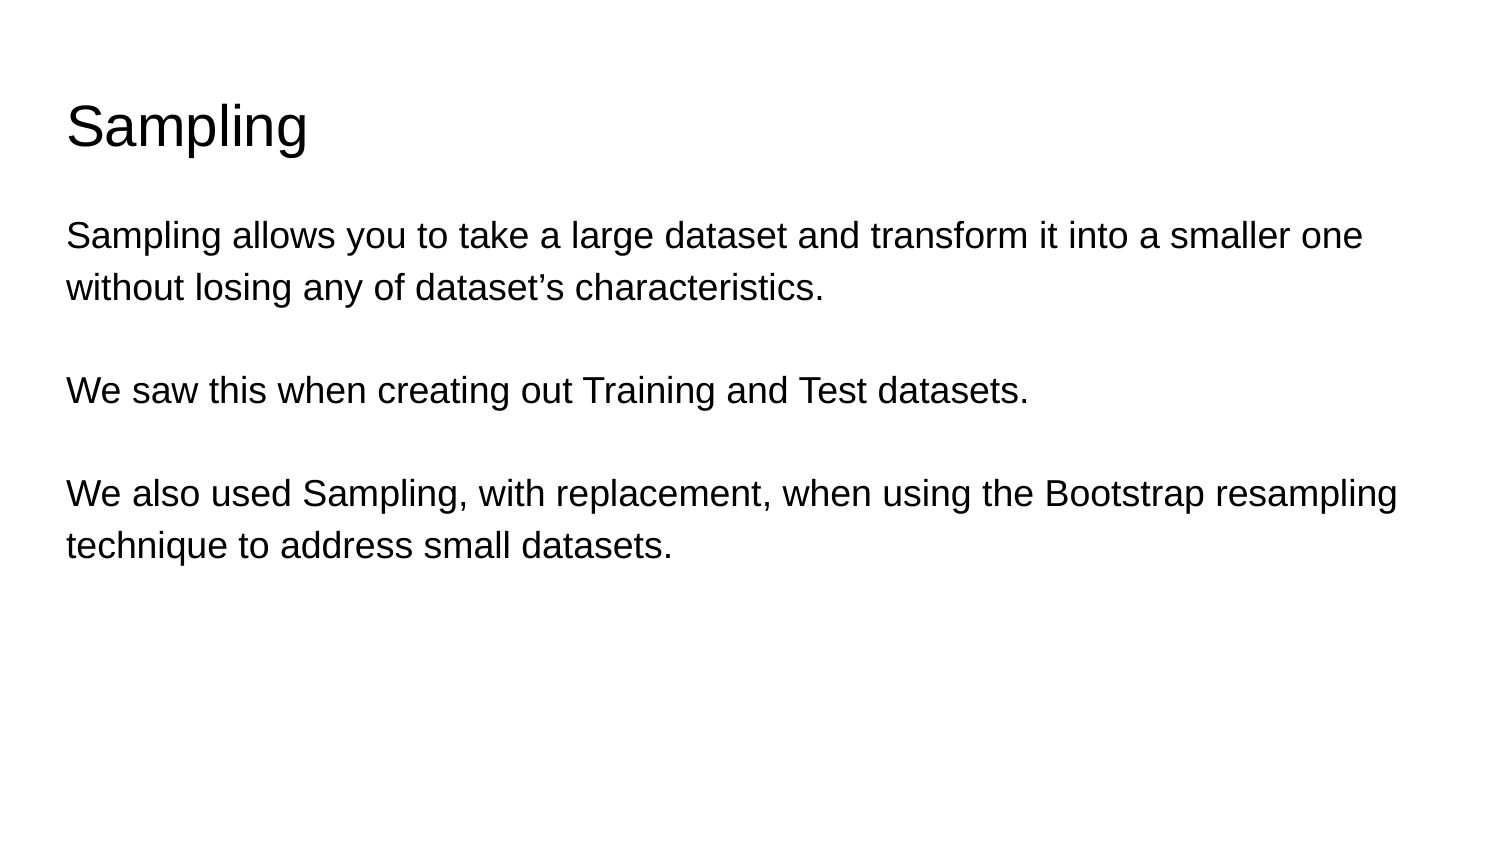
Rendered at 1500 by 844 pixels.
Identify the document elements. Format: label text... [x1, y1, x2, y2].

title Sampling [51, 72, 1449, 167]
list Sampling allows you to take a large dataset and transform it into a smaller one without losing any of dataset’s characteristics. We saw this when creating out Training and Test datasets. We also used Sampling, with replacement, when using the Bootstrap resampling technique to address small datasets. [51, 189, 1449, 750]
